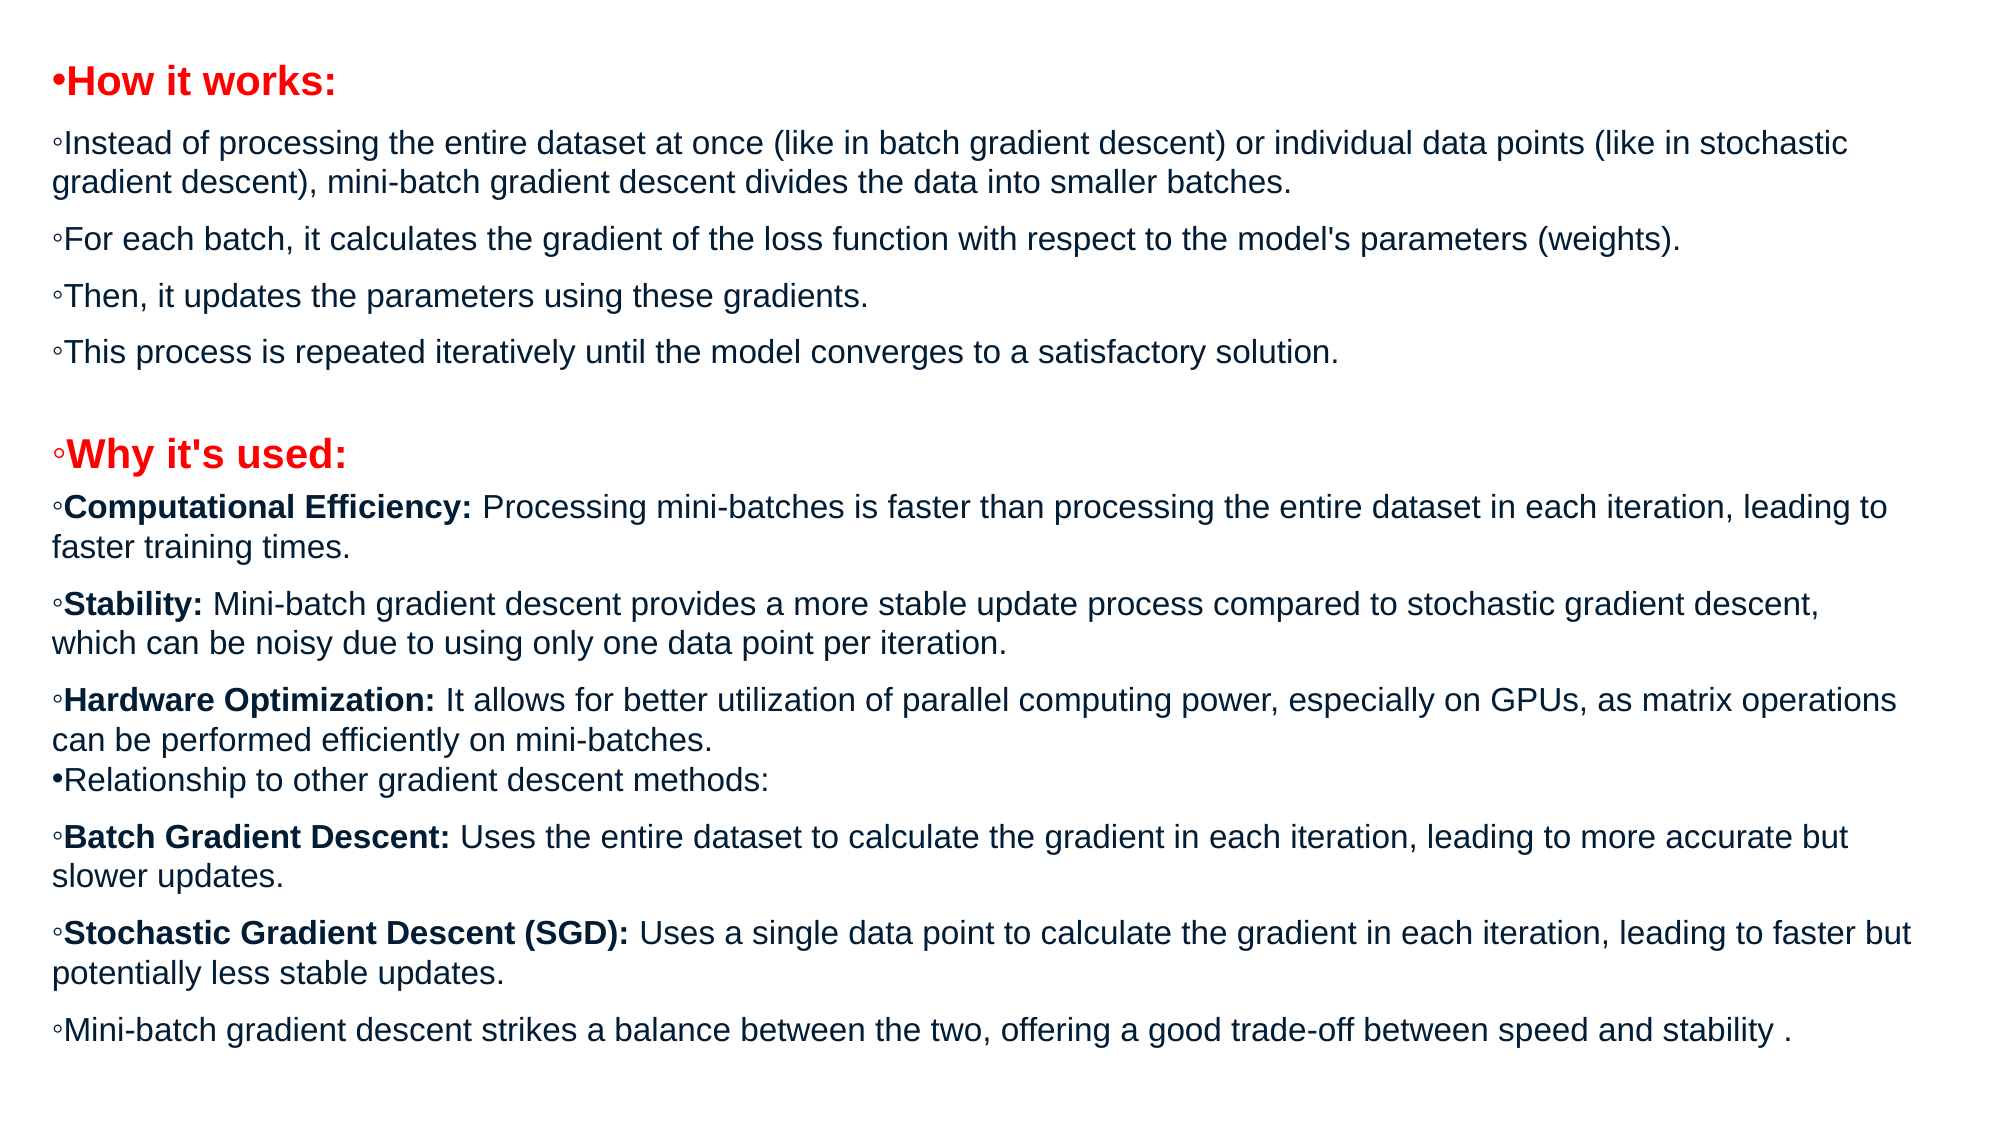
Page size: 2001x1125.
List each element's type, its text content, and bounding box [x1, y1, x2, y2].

text_box How it works: Instead of processing the entire dataset at once (like in batch gradient descent) or individual data points (like in stochastic gradient descent), mini-batch gradient descent divides the data into smaller batches. For each batch, it calculates the gradient of the loss function with respect to the model's parameters (weights). Then, it updates the parameters using these gradients. This process is repeated iteratively until the model converges to a satisfactory solution. Why it's used: Computational Efficiency: Processing mini-batches is faster than processing the entire dataset in each iteration, leading to faster training times. Stability: Mini-batch gradient descent provides a more stable update process compared to stochastic gradient descent, which can be noisy due to using only one data point per iteration. Hardware Optimization: It allows for better utilization of parallel computing power, especially on GPUs, as matrix operations can be performed efficiently on mini-batches. Relationship to other gradient descent methods: Batch Gradient Descent: Uses the entire dataset to calculate the gradient in each iteration, leading to more accurate but slower updates. Stochastic Gradient Descent (SGD): Uses a single data point to calculate the gradient in each iteration, leading to faster but potentially less stable updates. Mini-batch gradient descent strikes a balance between the two, offering a good trade-off between speed and stability . [37, 46, 1929, 1055]
